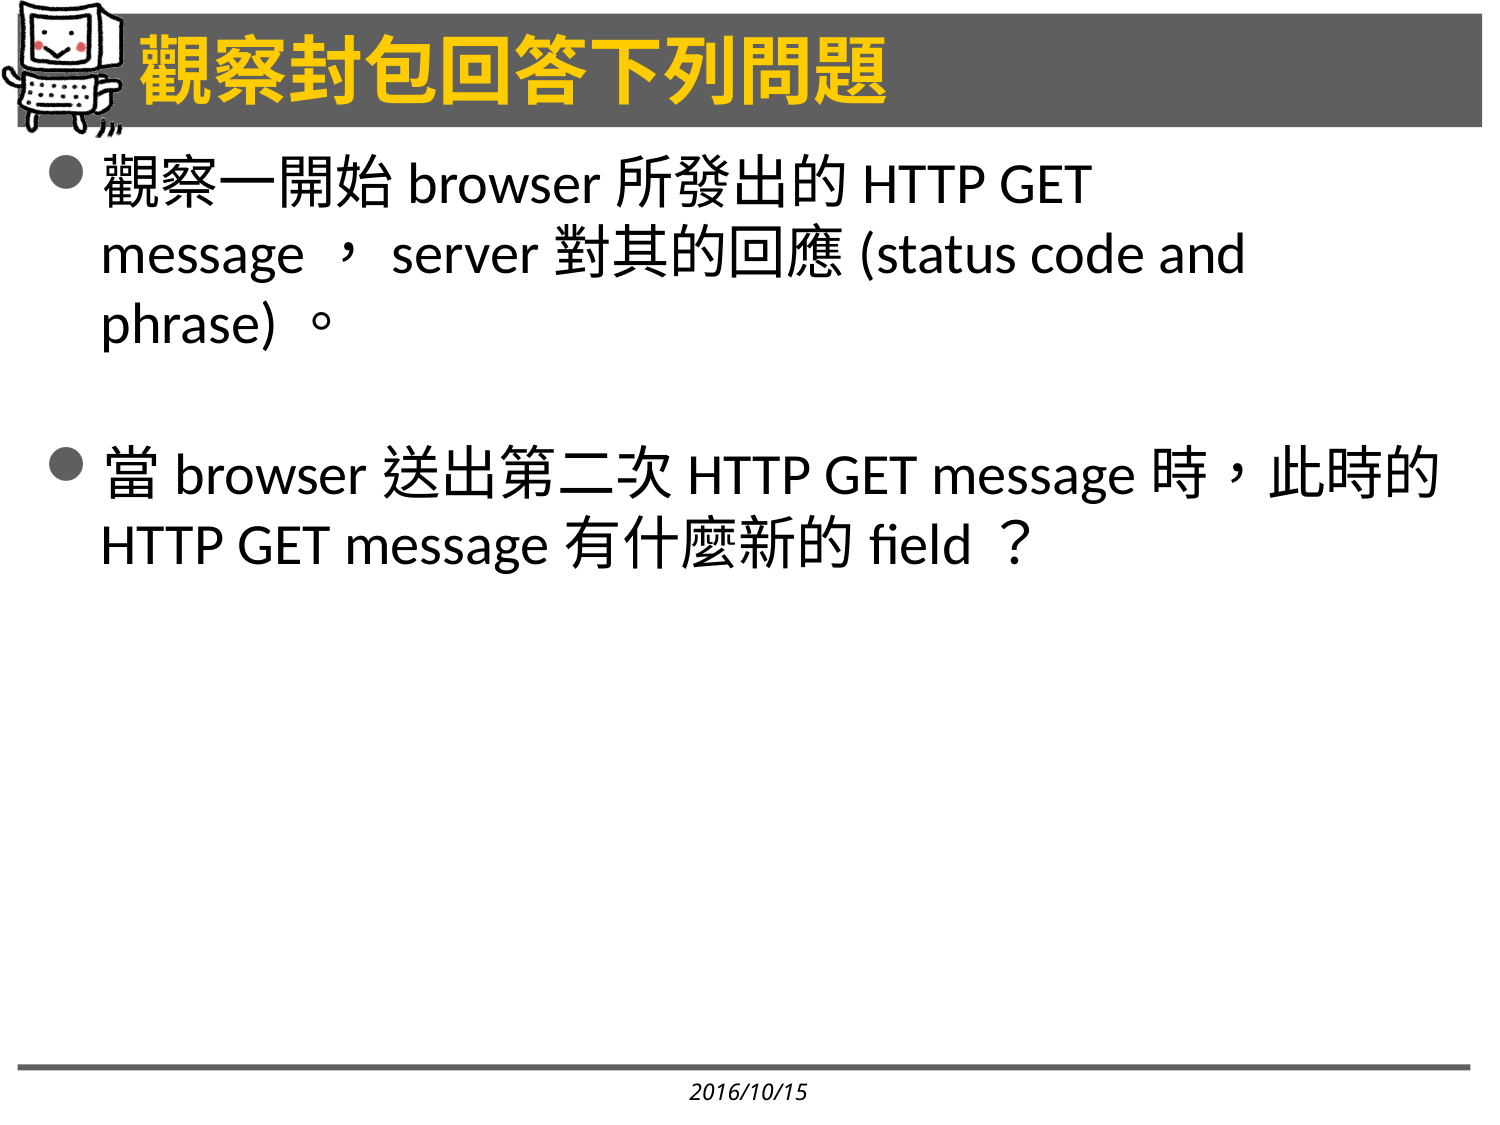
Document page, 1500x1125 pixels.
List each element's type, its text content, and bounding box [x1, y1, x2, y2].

list 觀察一開始browser所發出的HTTP GET message，server對其的回應(status code and phrase)。 當browser送出第二次HTTP GET message時，此時的HTTP GET message有什麼新的field？ [29, 136, 1471, 1071]
footer 2016/10/15 [510, 1070, 987, 1124]
picture [0, 0, 128, 138]
title 觀察封包回答下列問題 [123, 30, 1500, 107]
